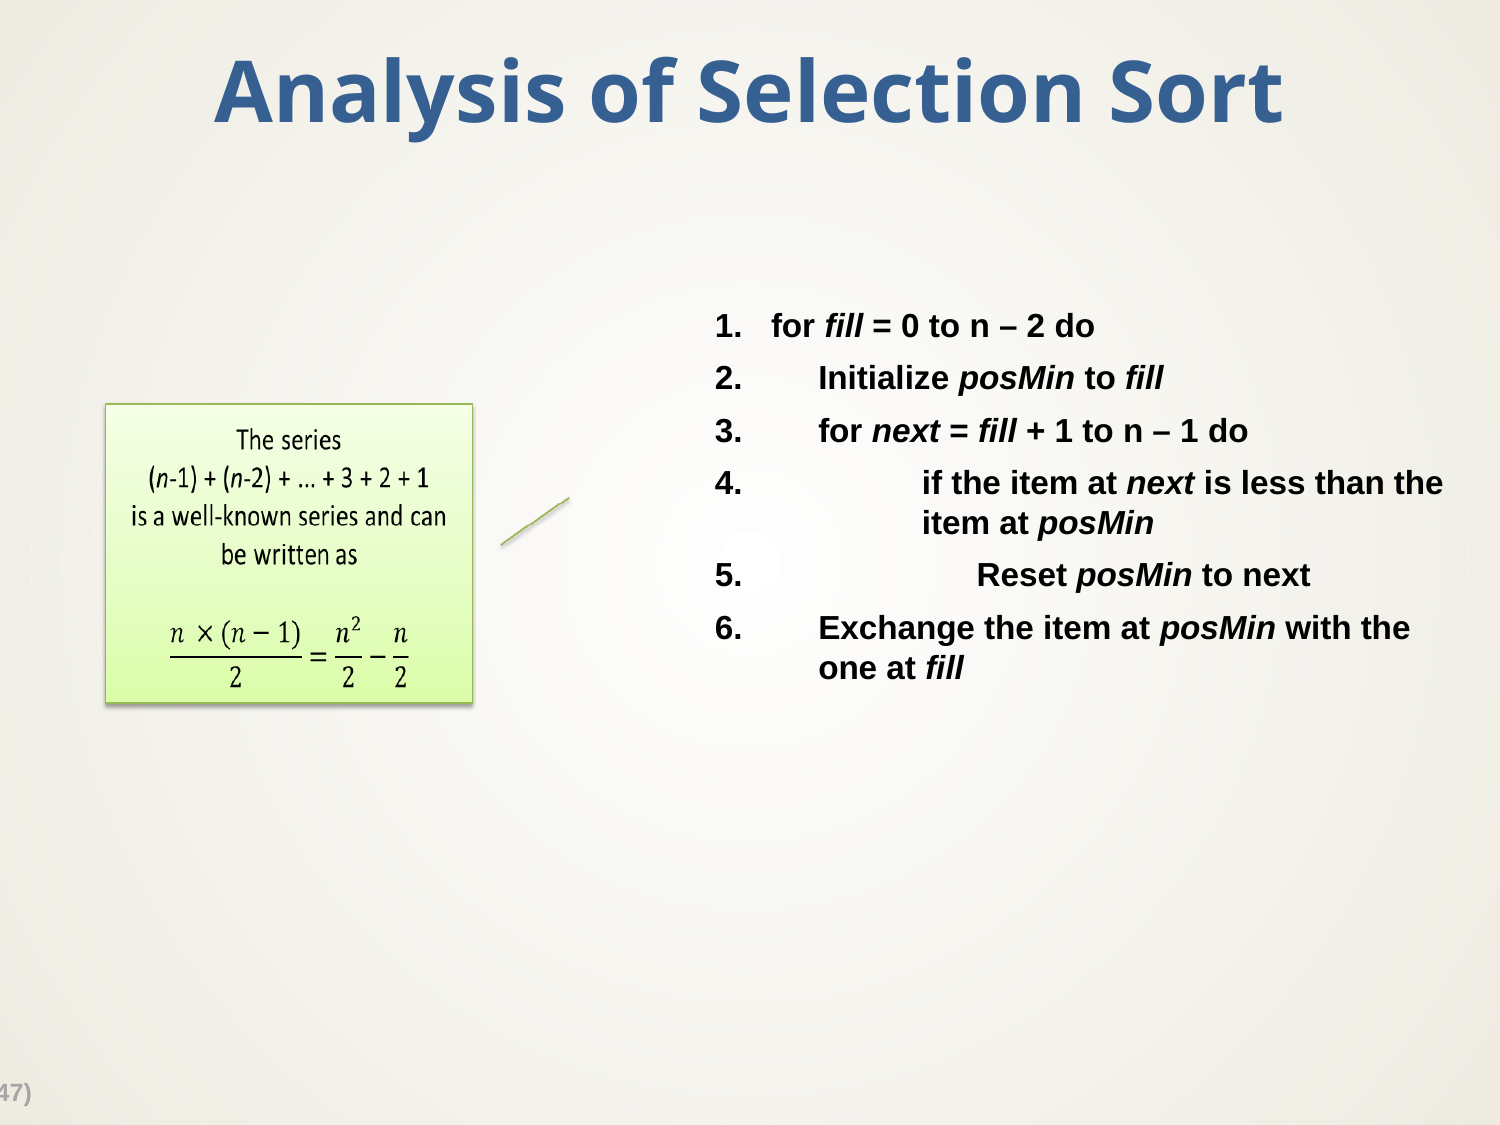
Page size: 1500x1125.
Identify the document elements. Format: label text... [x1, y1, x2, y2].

text_box for fill = 0 to n – 2 do Initialize posMin to fill for next = fill + 1 to n – 1 do if the item at next is less than the item at posMin Reset posMin to next Exchange the item at posMin with the one at fill [699, 296, 1475, 694]
title Analysis of Selection Sort [0, 24, 1500, 166]
text_box [99, 399, 575, 713]
